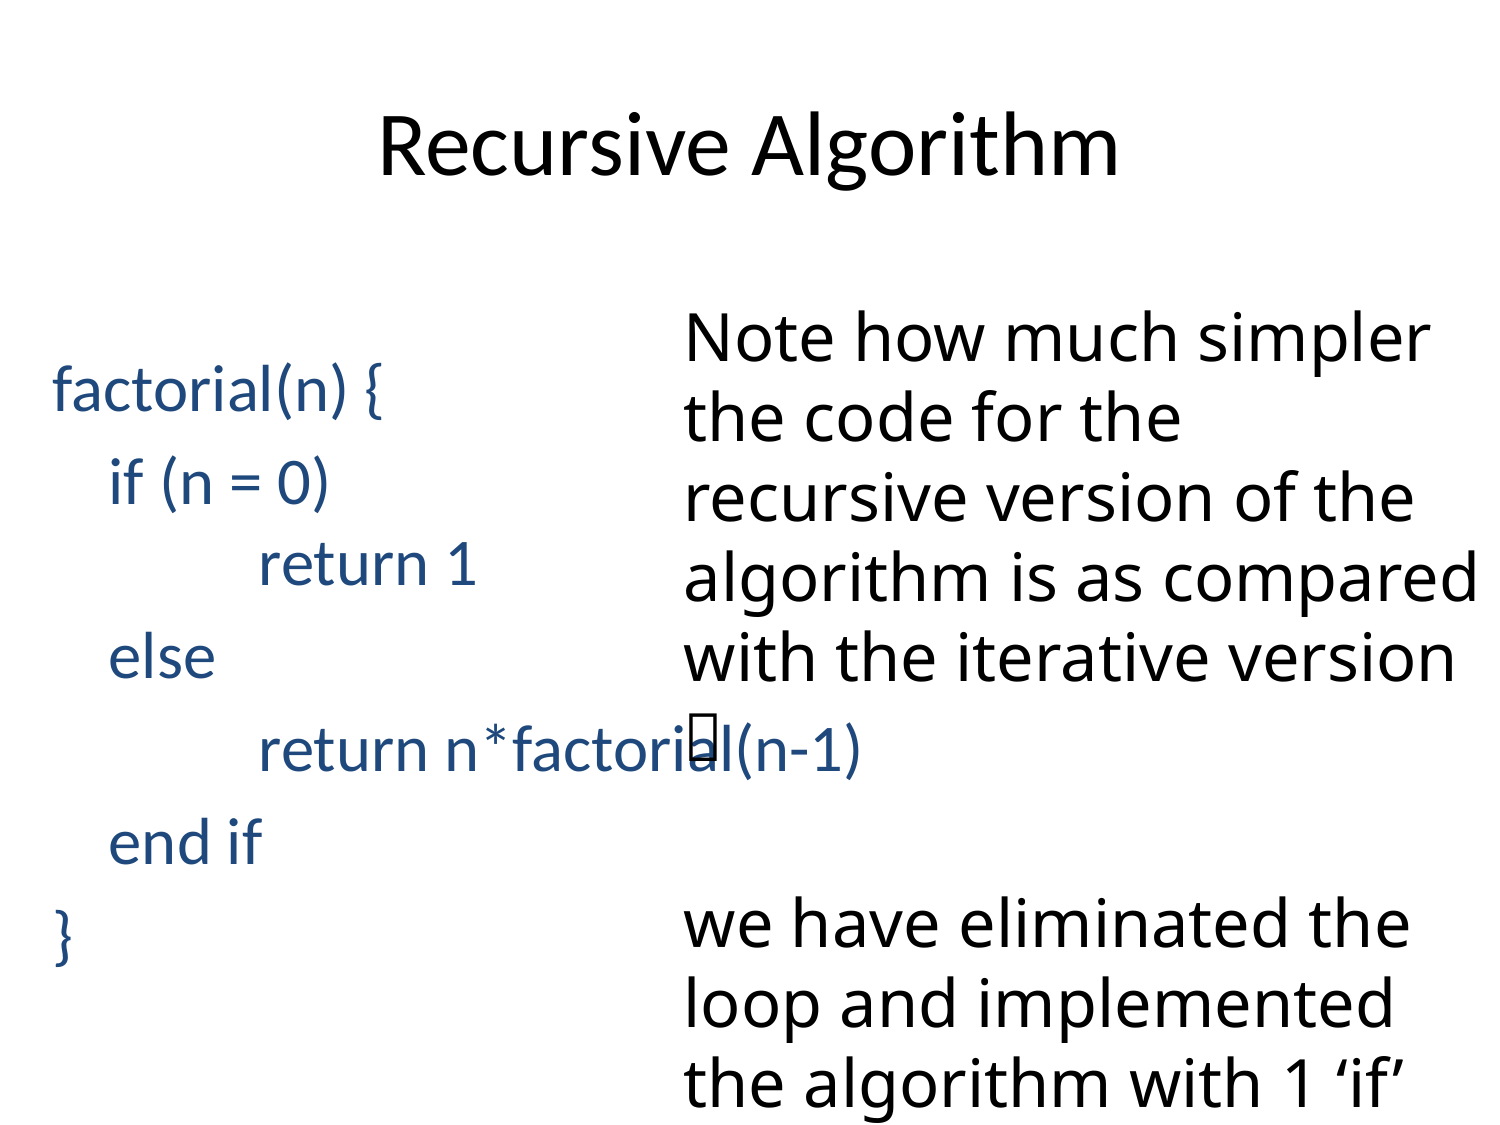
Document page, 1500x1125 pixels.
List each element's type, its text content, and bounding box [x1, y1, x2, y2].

text_box Note how much simpler the code for the recursive version of the algorithm is as compared with the iterative version  we have eliminated the loop and implemented the algorithm with 1 ‘if’ statement. [612, 287, 1500, 963]
title Recursive Algorithm [75, 45, 1425, 233]
list factorial(n) { if (n = 0) return 1 else return n*factorial(n-1) end if } [37, 337, 900, 1013]
